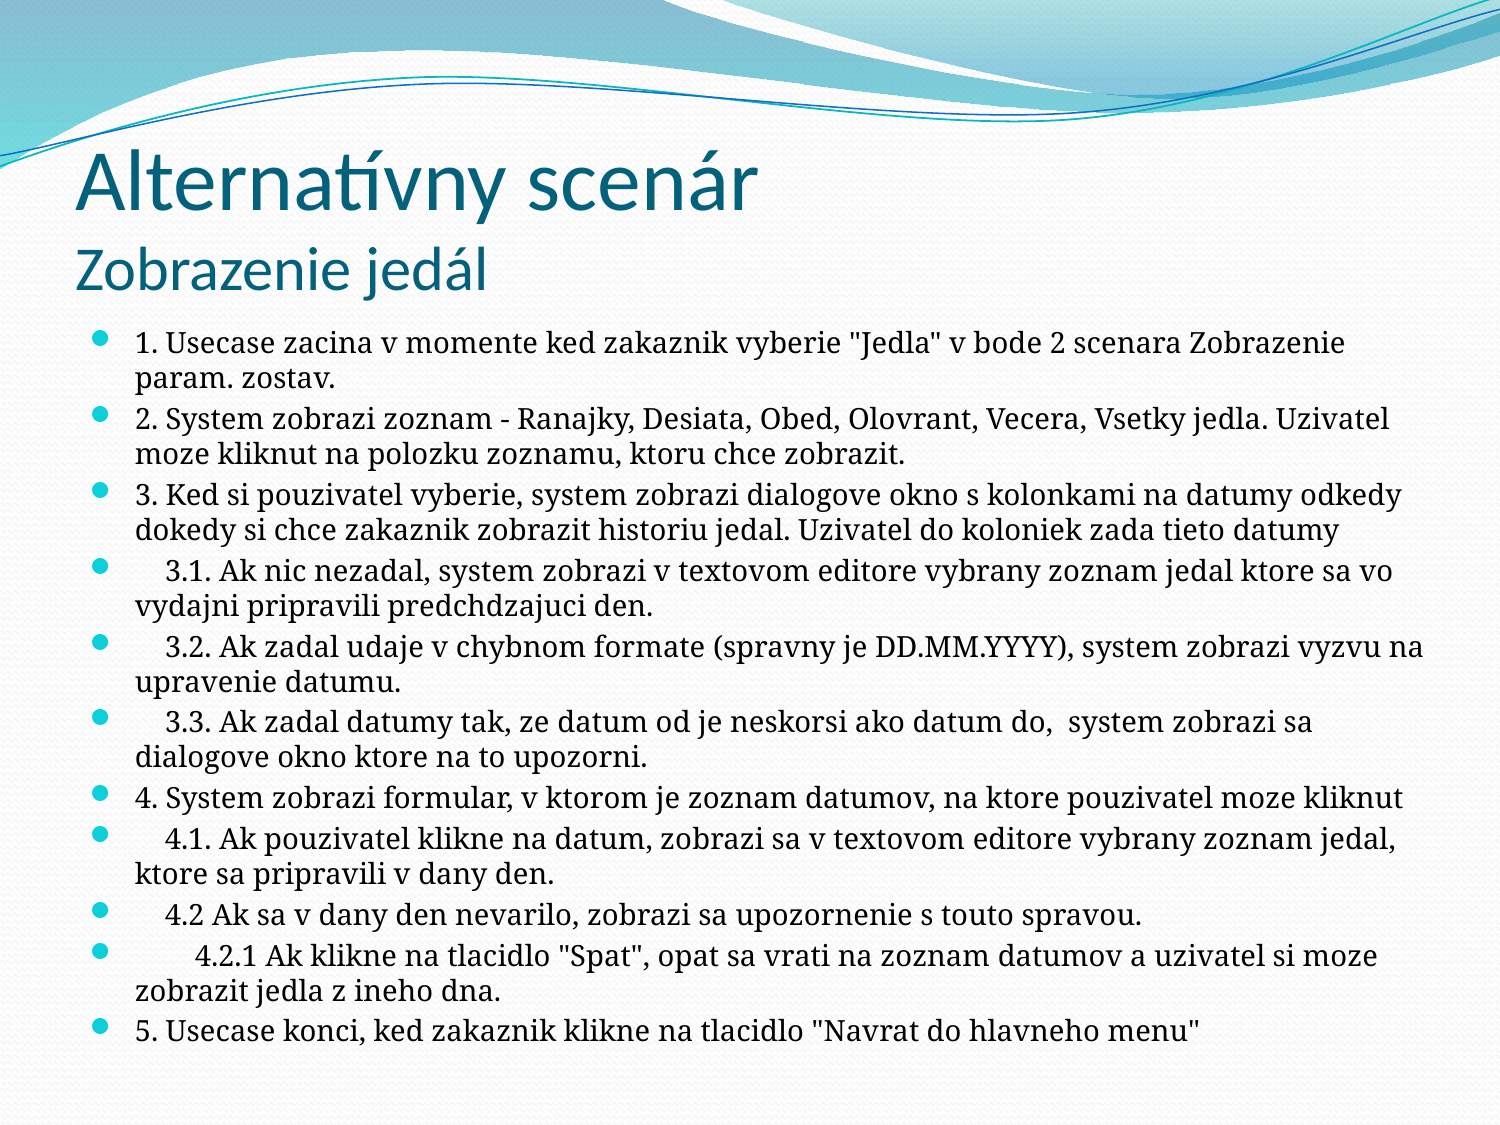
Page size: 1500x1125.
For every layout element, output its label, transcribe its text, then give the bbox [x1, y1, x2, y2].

list 1. Usecase zacina v momente ked zakaznik vyberie "Jedla" v bode 2 scenara Zobrazenie param. zostav. 2. System zobrazi zoznam - Ranajky, Desiata, Obed, Olovrant, Vecera, Vsetky jedla. Uzivatel moze kliknut na polozku zoznamu, ktoru chce zobrazit. 3. Ked si pouzivatel vyberie, system zobrazi dialogove okno s kolonkami na datumy odkedy dokedy si chce zakaznik zobrazit historiu jedal. Uzivatel do koloniek zada tieto datumy 3.1. Ak nic nezadal, system zobrazi v textovom editore vybrany zoznam jedal ktore sa vo vydajni pripravili predchdzajuci den. 3.2. Ak zadal udaje v chybnom formate (spravny je DD.MM.YYYY), system zobrazi vyzvu na upravenie datumu. 3.3. Ak zadal datumy tak, ze datum od je neskorsi ako datum do, system zobrazi sa dialogove okno ktore na to upozorni. 4. System zobrazi formular, v ktorom je zoznam datumov, na ktore pouzivatel moze kliknut 4.1. Ak pouzivatel klikne na datum, zobrazi sa v textovom editore vybrany zoznam jedal, ktore sa pripravili v dany den. 4.2 Ak sa v dany den nevarilo, zobrazi sa upozornenie s touto spravou. 4.2.1 Ak klikne na tlacidlo "Spat", opat sa vrati na zoznam datumov a uzivatel si moze zobrazit jedla z ineho dna. 5. Usecase konci, ked zakaznik klikne na tlacidlo "Navrat do hlavneho menu" [75, 317, 1454, 1038]
title Alternatívny scenár Zobrazenie jedál [75, 115, 1425, 303]
